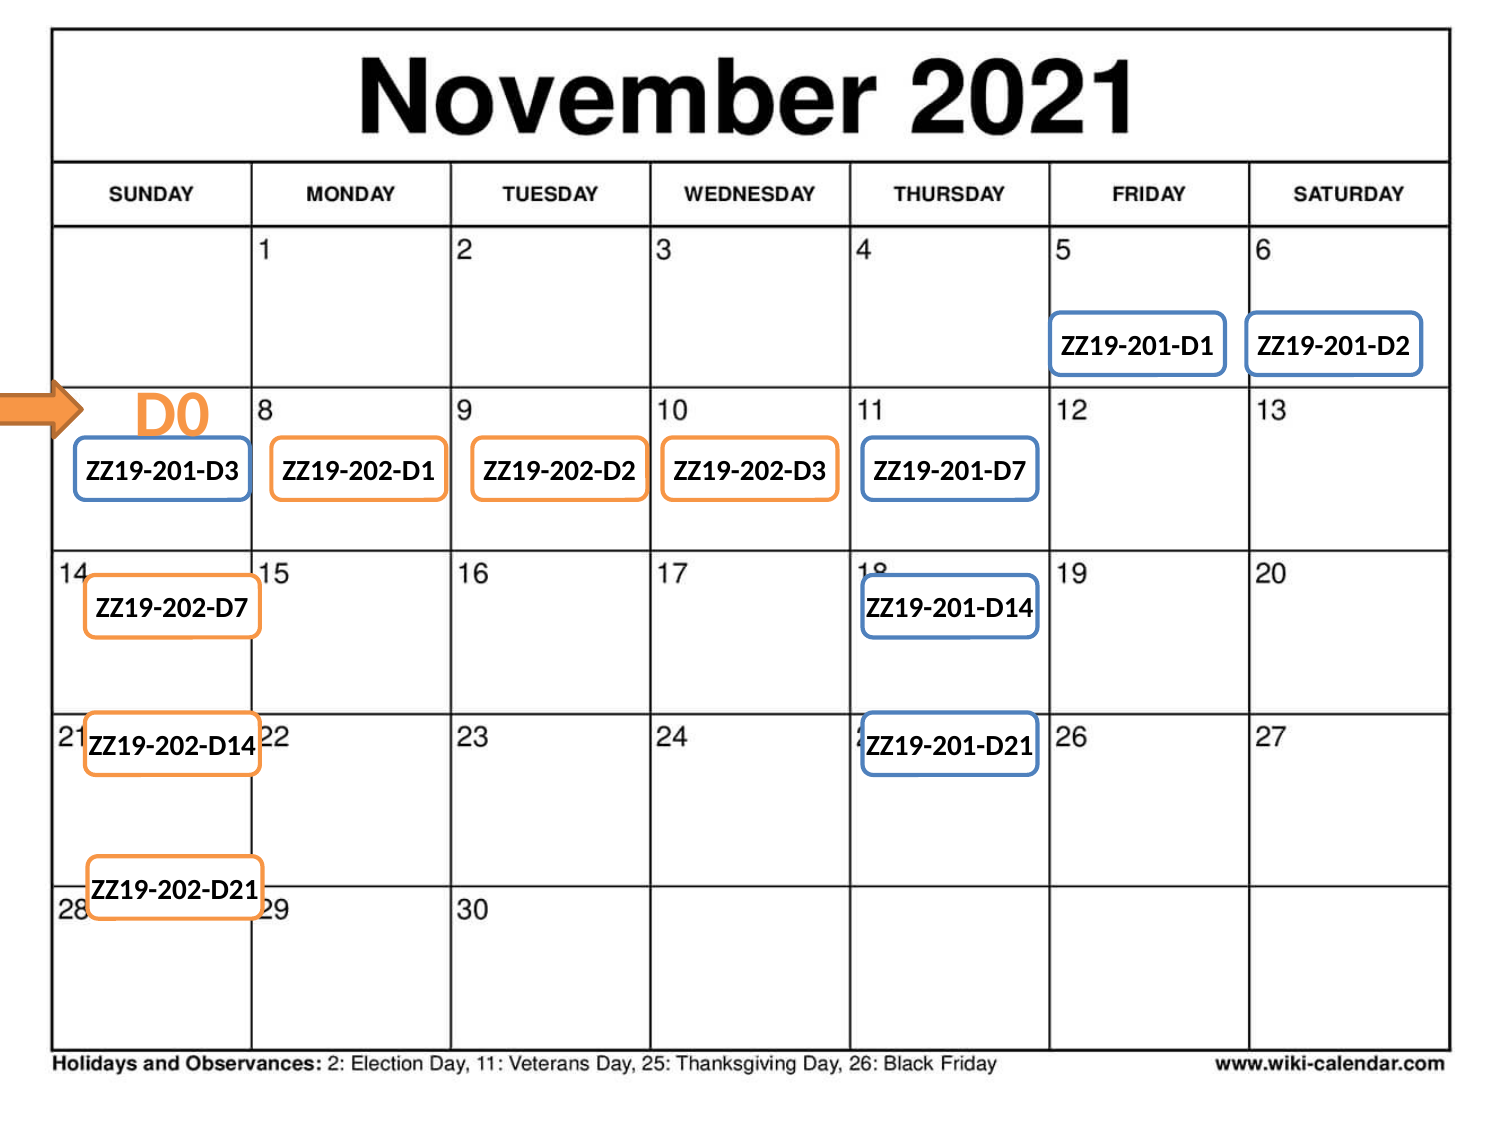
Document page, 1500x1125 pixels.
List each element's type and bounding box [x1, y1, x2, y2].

text_box [0, 393, 12, 426]
picture [17, 0, 1483, 1088]
